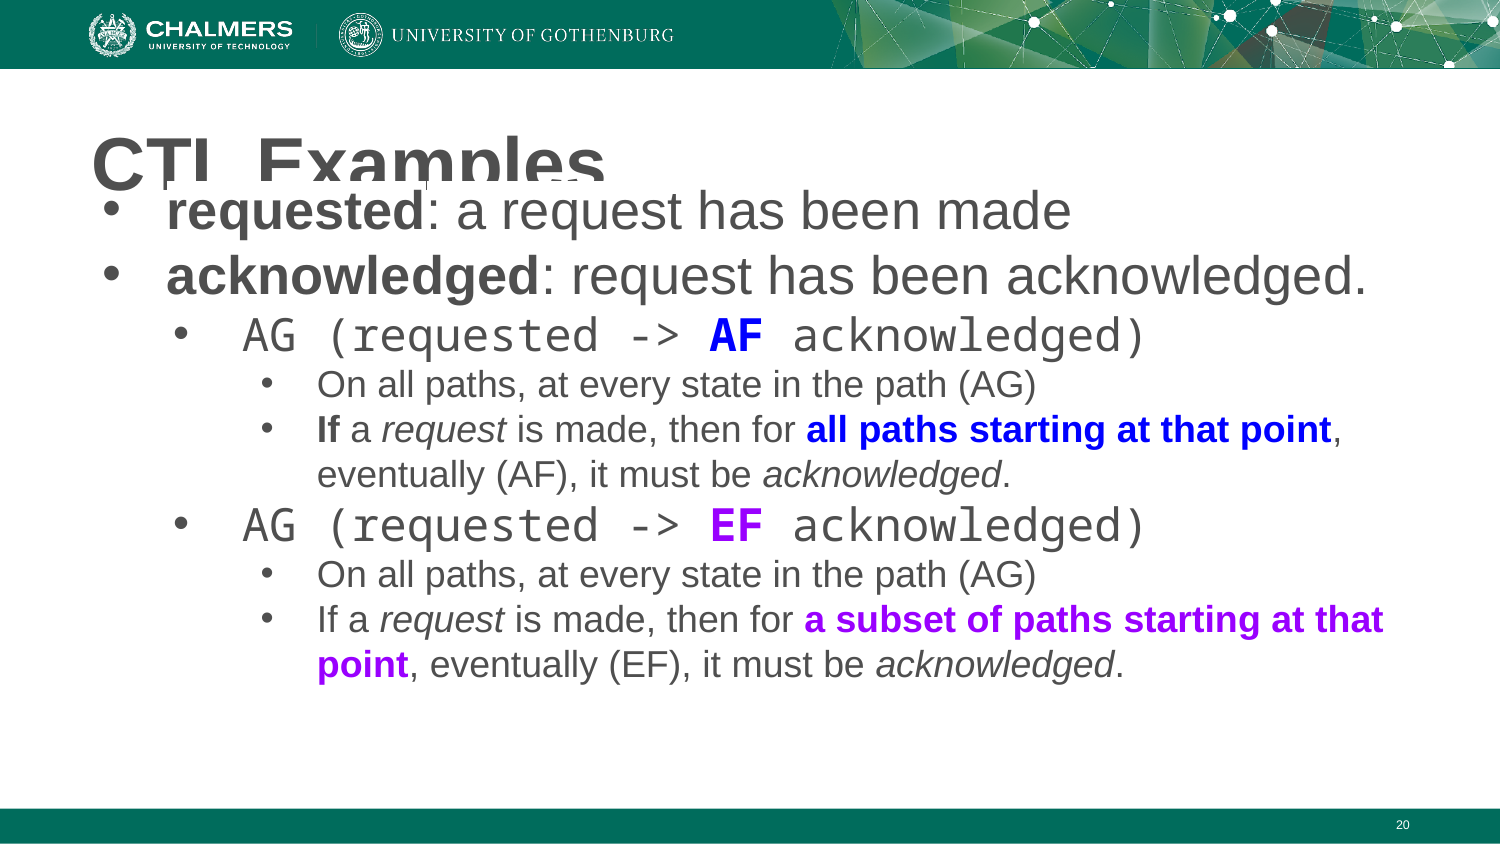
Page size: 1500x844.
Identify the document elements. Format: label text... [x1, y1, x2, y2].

title CTL Examples [76, 100, 1425, 167]
picture [64, 0, 696, 85]
picture [759, 0, 1500, 68]
slide_number ‹#› [1074, 809, 1425, 844]
list requested: a request has been made acknowledged: request has been acknowledged. AG (requested -> AF acknowledged) On all paths, at every state in the path (AG) If a request is made, then for all paths starting at that point, eventually (AF), it must be acknowledged. AG (requested -> EF acknowledged) On all paths, at every state in the path (AG) If a request is made, then for a subset of paths starting at that point, eventually (EF), it must be acknowledged. [76, 167, 1426, 782]
